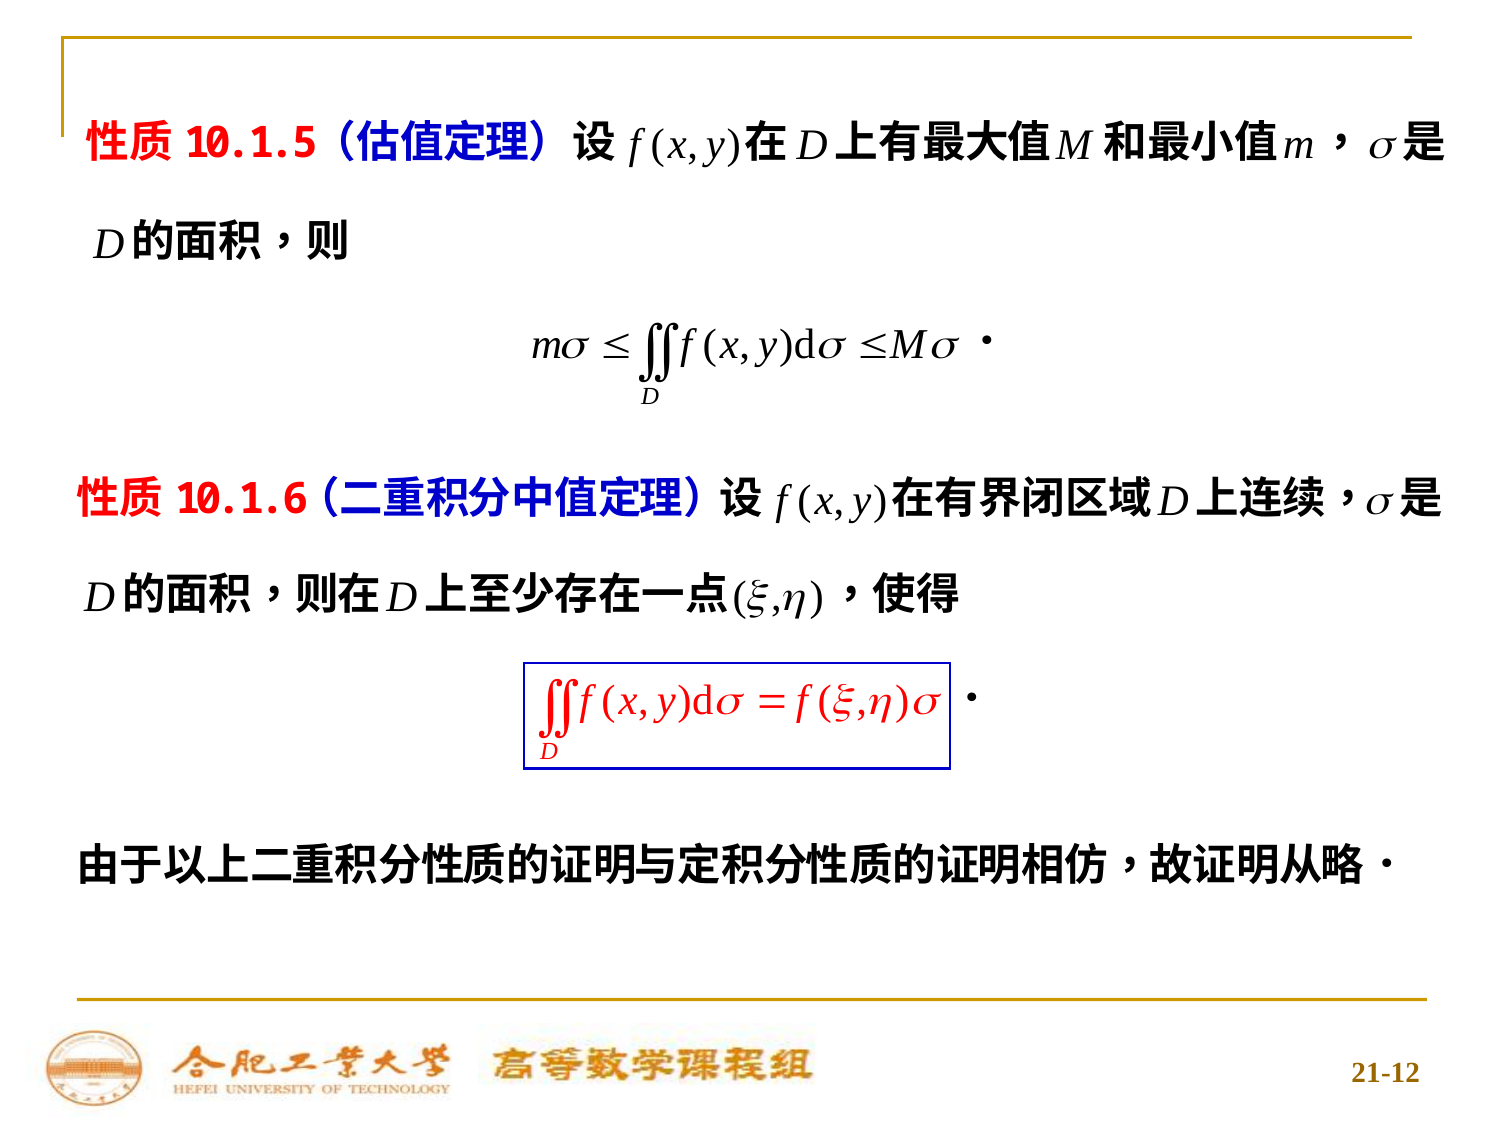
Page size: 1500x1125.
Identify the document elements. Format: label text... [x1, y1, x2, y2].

picture [478, 1023, 821, 1096]
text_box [75, 818, 1443, 988]
text_box [0, 0, 1500, 75]
picture [25, 1023, 457, 1118]
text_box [75, 453, 1443, 788]
slide_number 21-12 [1084, 1020, 1436, 1097]
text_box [85, 97, 1449, 432]
